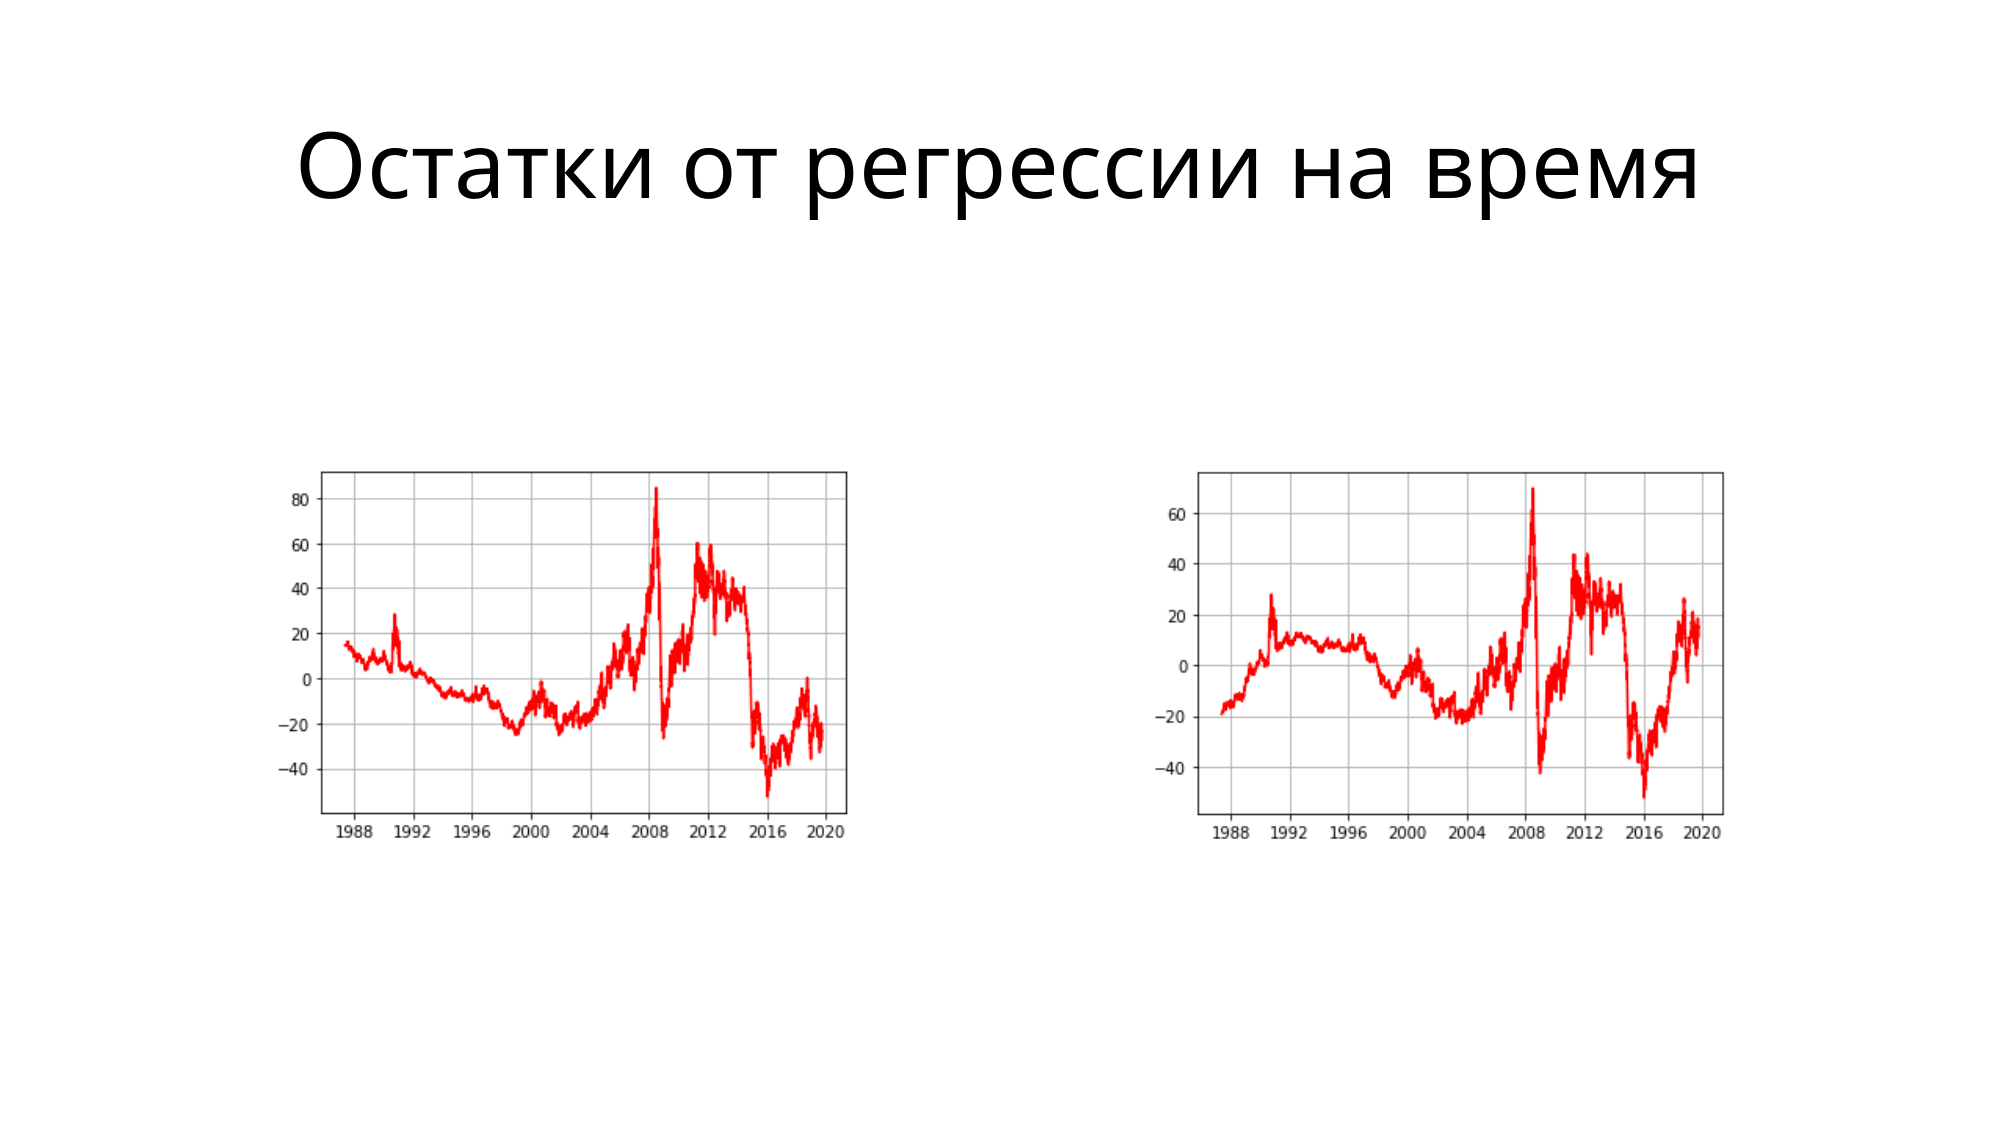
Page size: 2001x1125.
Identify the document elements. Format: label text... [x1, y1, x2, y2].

title Остатки от регрессии на время [137, 59, 1863, 278]
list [268, 464, 857, 849]
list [1143, 463, 1732, 850]
